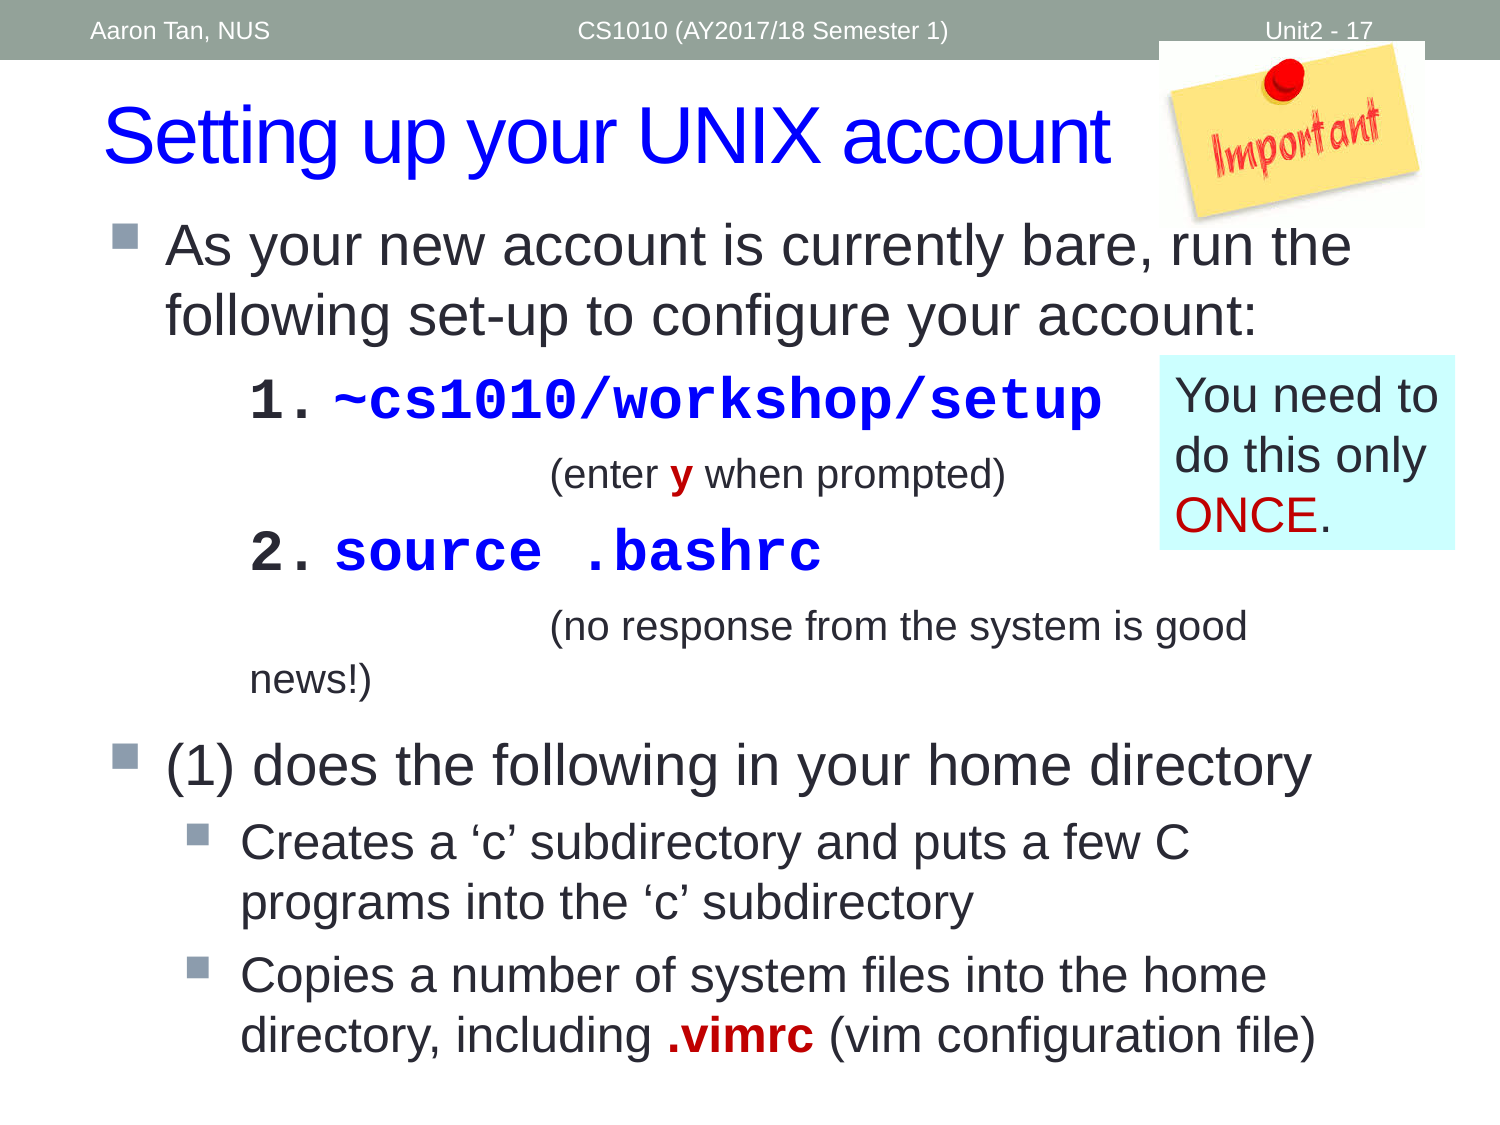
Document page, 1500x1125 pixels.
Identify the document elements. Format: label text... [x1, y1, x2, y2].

text_box You need to do this only ONCE. [1159, 355, 1456, 550]
picture [1159, 41, 1426, 229]
slide_number Unit2 - 17 [1250, 3, 1425, 38]
slide_number Aaron Tan, NUS [75, 3, 550, 57]
text_box As your new account is currently bare, run the following set-up to configure your account: ~cs1010/workshop/setup (enter y when prompted) source .bashrc (no response from the system is good news!) (1) does the following in your home directory Creates a ‘c’ subdirectory and puts a few C programs into the ‘c’ subdirectory Copies a number of system files into the home directory, including .vimrc (vim configuration file) [94, 200, 1375, 1064]
title Setting up your UNIX account [87, 75, 1156, 188]
footer CS1010 (AY2017/18 Semester 1) [562, 3, 1238, 57]
